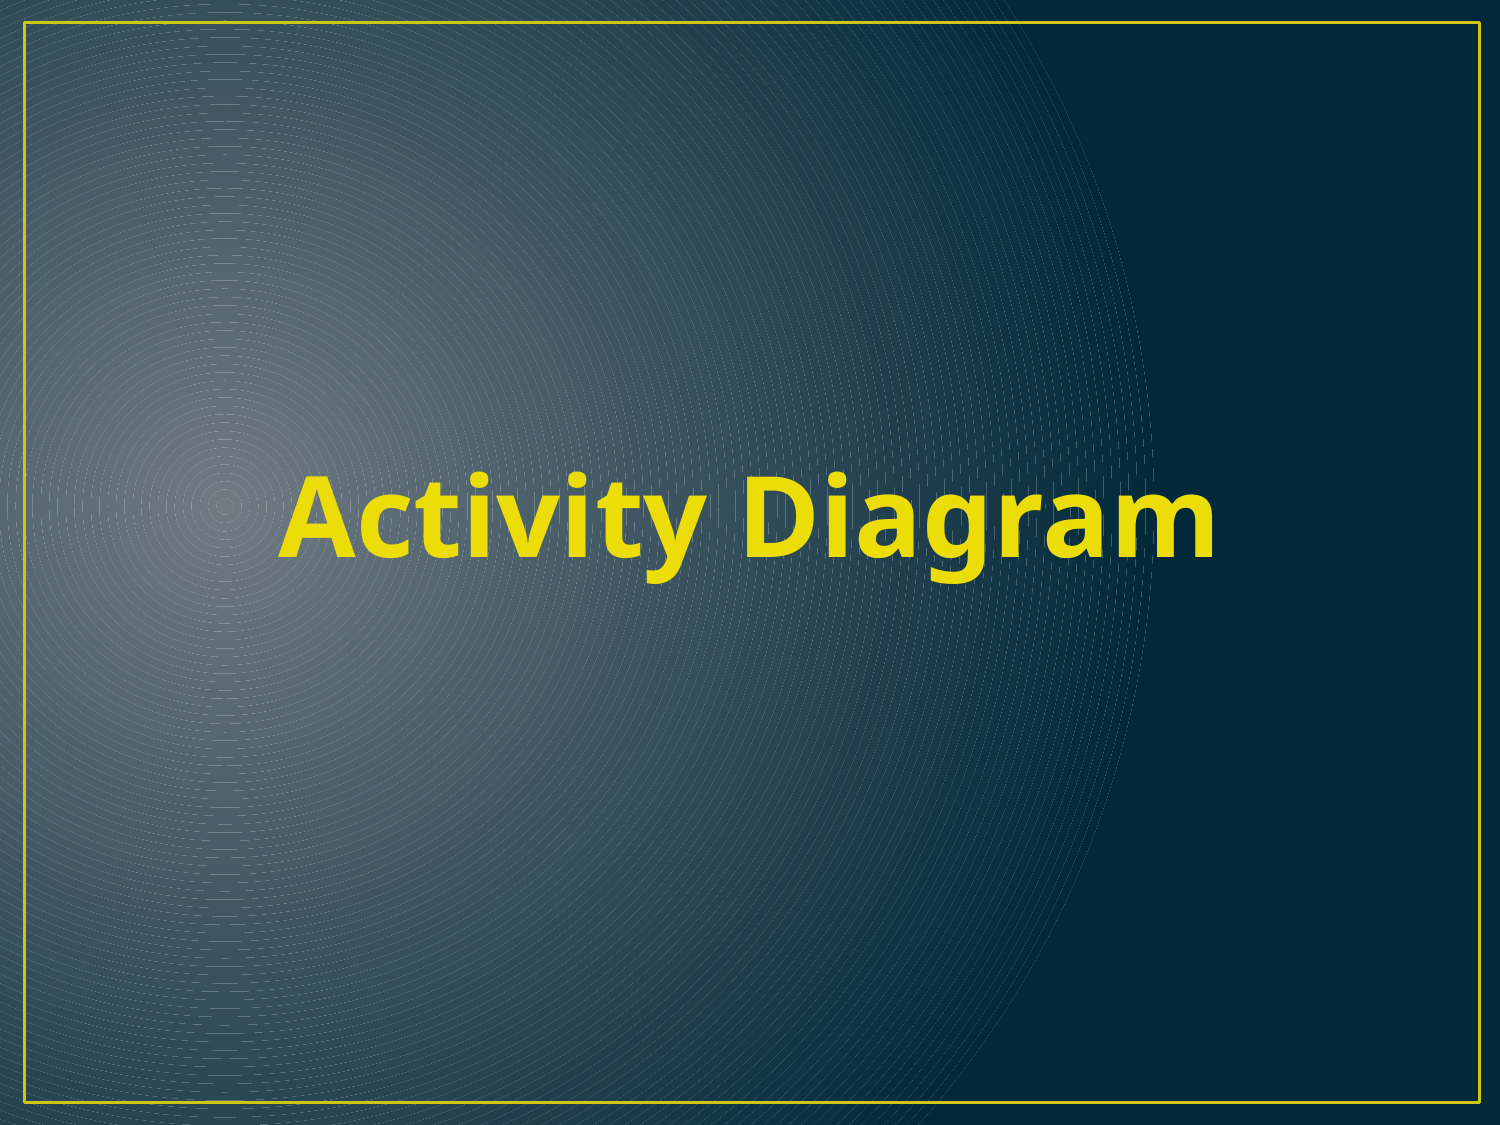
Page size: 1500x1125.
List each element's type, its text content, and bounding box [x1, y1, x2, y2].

text_box Activity Diagram [263, 437, 1237, 588]
